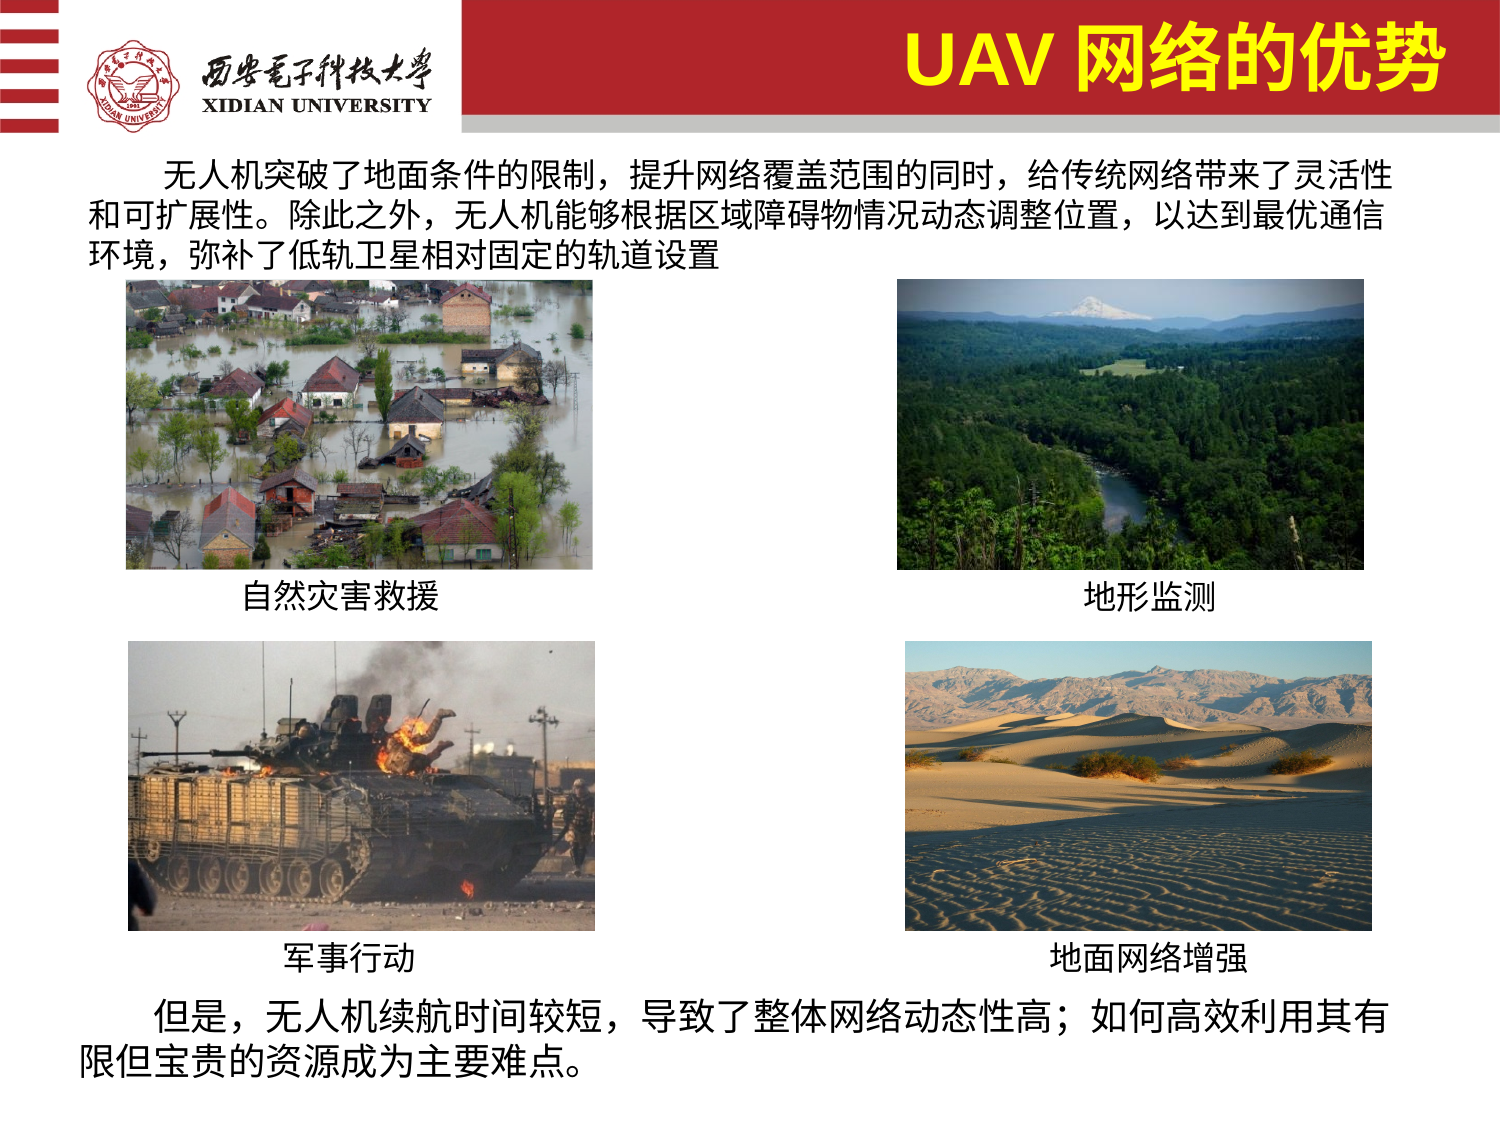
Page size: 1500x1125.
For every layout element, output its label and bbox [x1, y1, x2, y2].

picture [0, 0, 1500, 1125]
text_box [125, 279, 593, 624]
